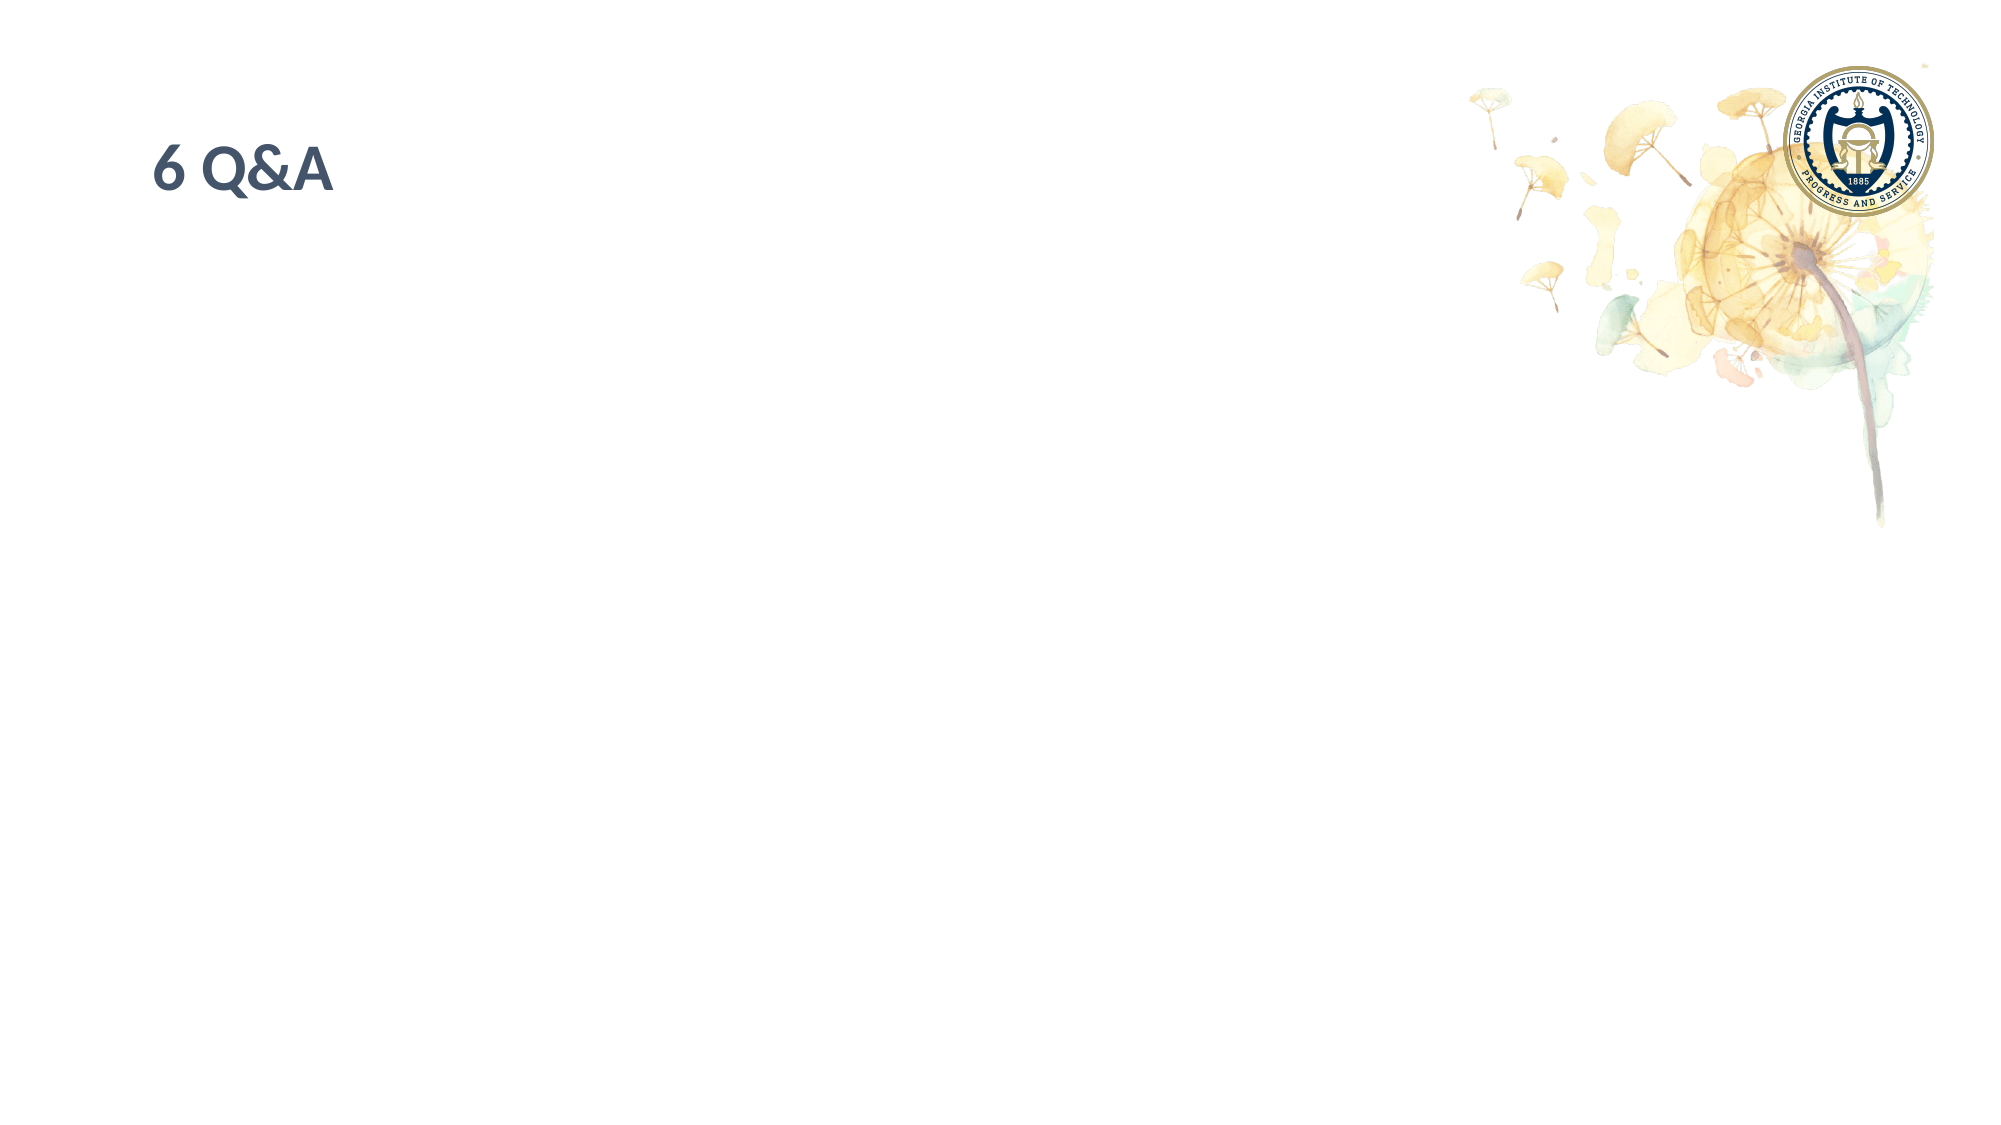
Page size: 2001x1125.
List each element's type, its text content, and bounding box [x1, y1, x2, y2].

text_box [1467, 61, 1934, 529]
title 6 Q&A [137, 59, 1863, 278]
